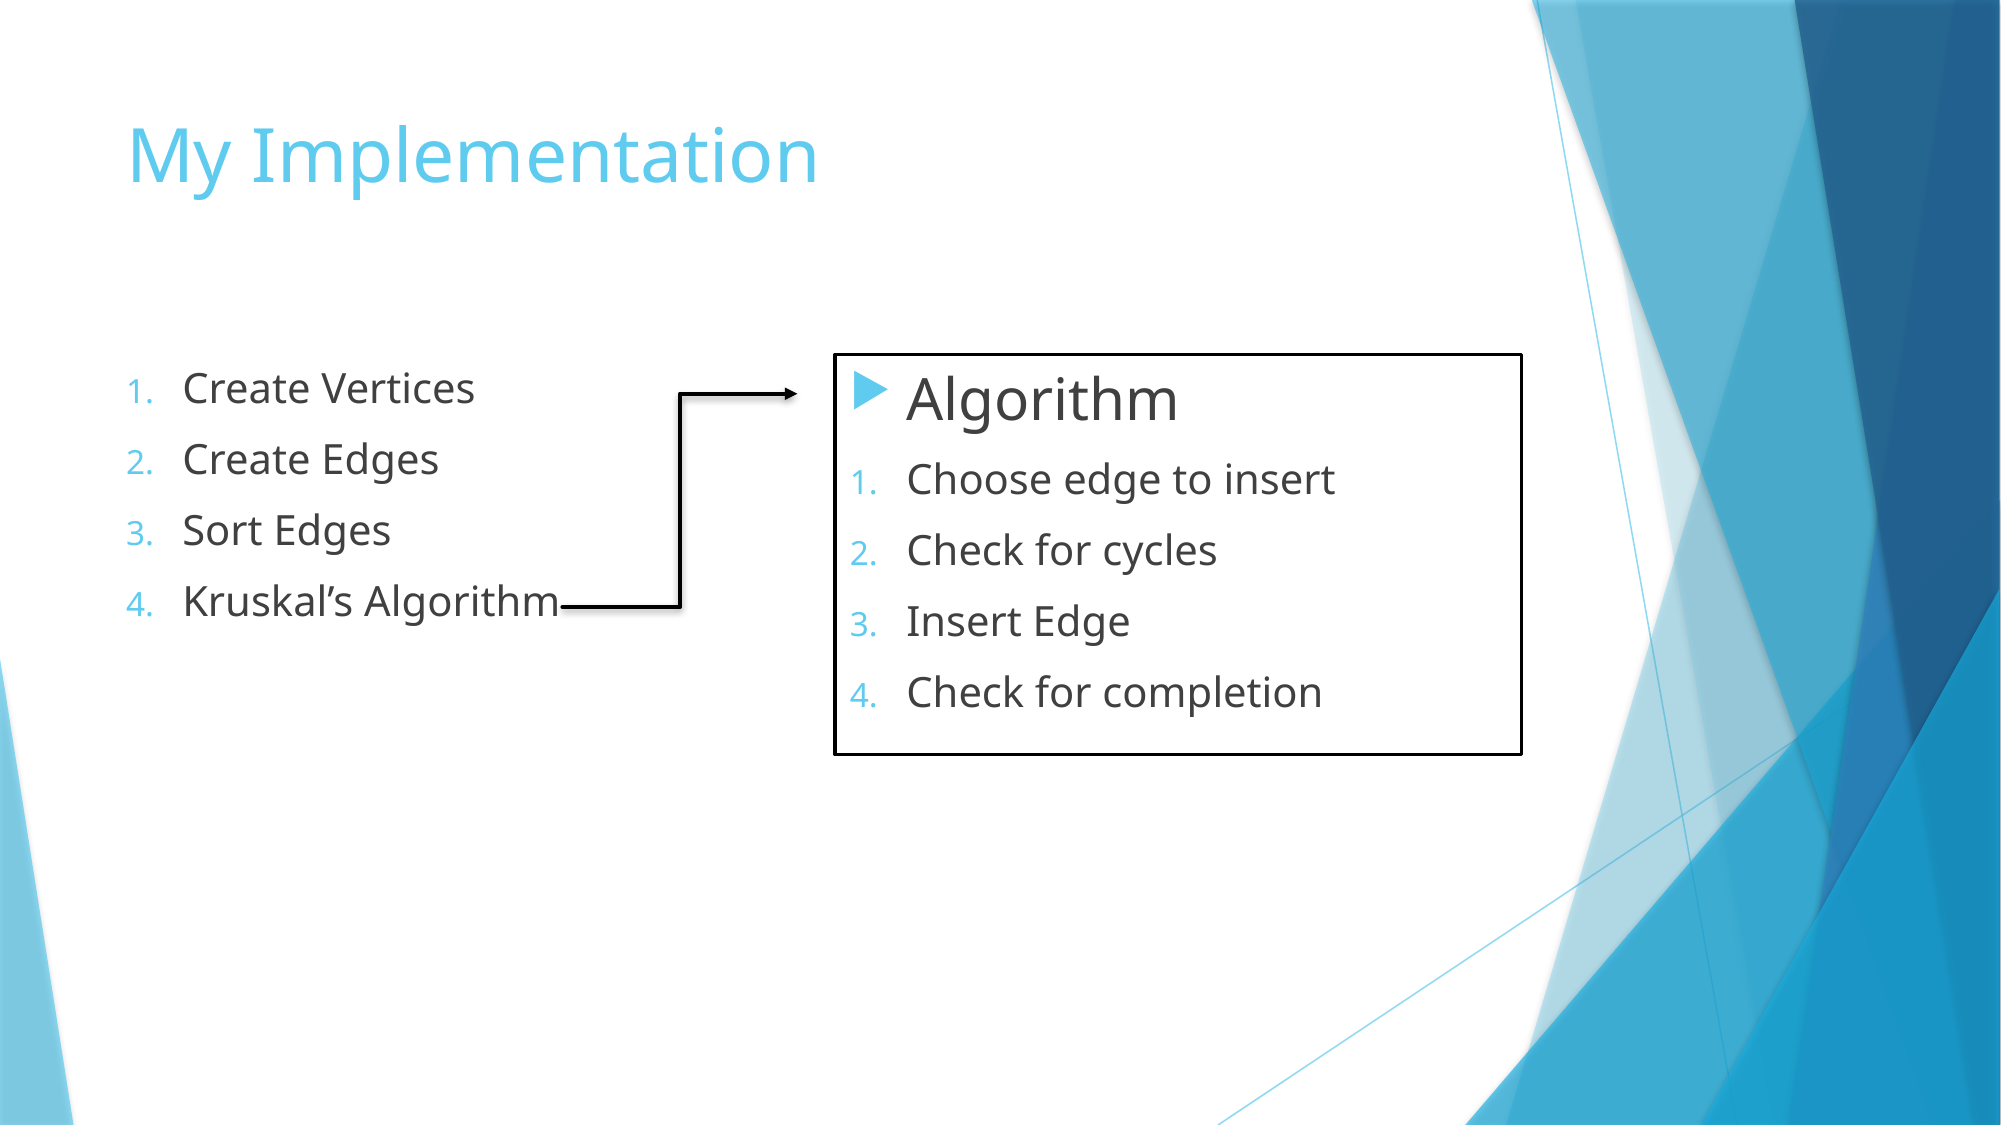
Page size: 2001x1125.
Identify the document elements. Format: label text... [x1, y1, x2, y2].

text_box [561, 393, 798, 608]
title My Implementation [111, 99, 1522, 317]
list Algorithm Choose edge to insert Check for cycles Insert Edge Check for completion [834, 354, 1522, 755]
list Create Vertices Create Edges Sort Edges Kruskal’s Algorithm [111, 354, 798, 992]
